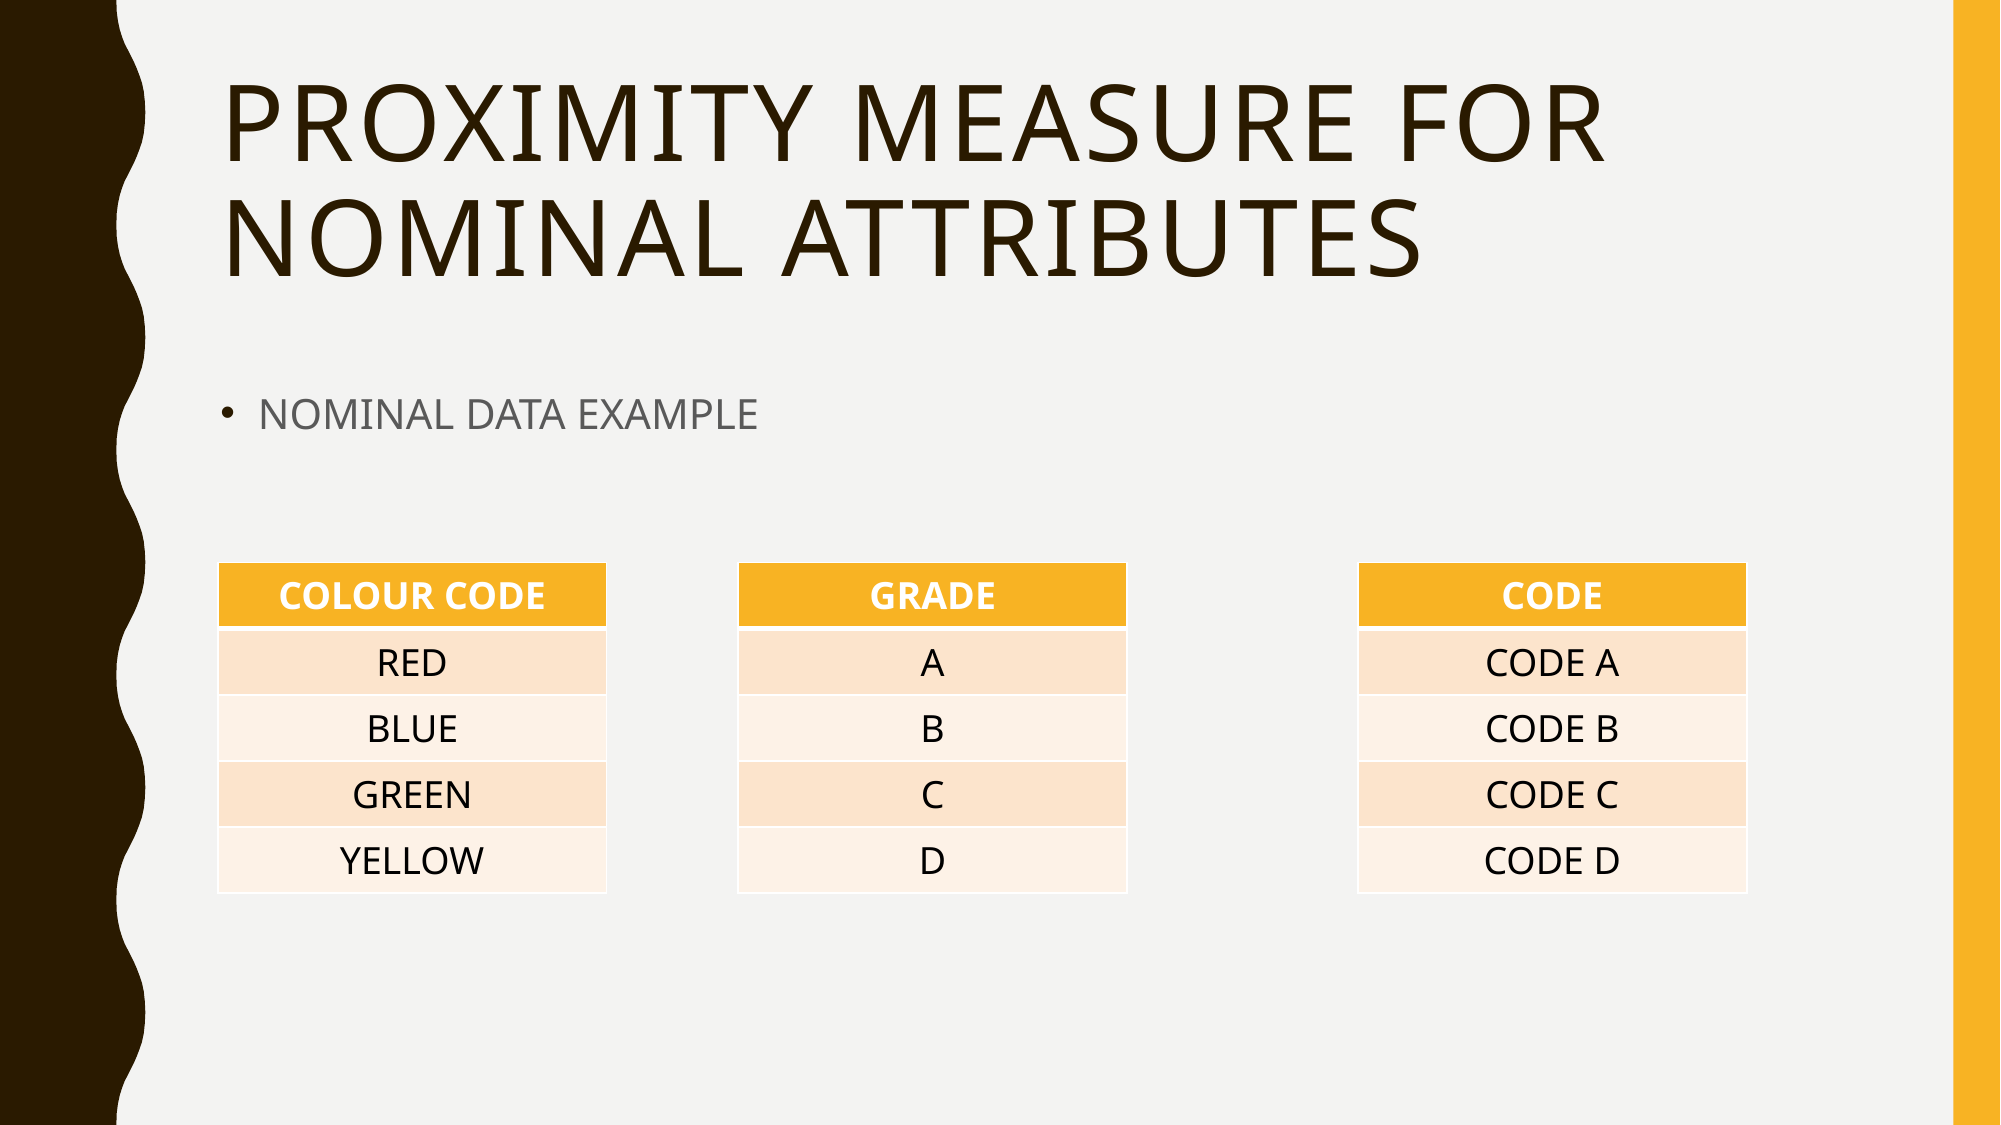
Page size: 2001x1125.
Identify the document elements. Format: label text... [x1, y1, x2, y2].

table_cell CODE B [1359, 696, 1746, 760]
table_cell CODE C [1359, 762, 1746, 826]
table_cell CODE A [1359, 631, 1746, 694]
table_header CODE [1359, 563, 1746, 626]
table_cell D [739, 828, 1126, 892]
table_header COLOUR CODE [219, 563, 606, 626]
table_header GRADE [739, 563, 1126, 626]
table_cell CODE D [1359, 828, 1746, 892]
table_cell GREEN [219, 762, 606, 826]
table_cell B [739, 696, 1126, 760]
table_cell A [739, 631, 1126, 694]
list NOMINAL DATA EXAMPLE [205, 375, 1875, 965]
table_cell C [739, 762, 1126, 826]
title Proximity measure for nominal attributes [205, 62, 1875, 308]
table_cell YELLOW [219, 828, 606, 892]
table_cell BLUE [219, 696, 606, 760]
table_cell RED [219, 631, 606, 694]
